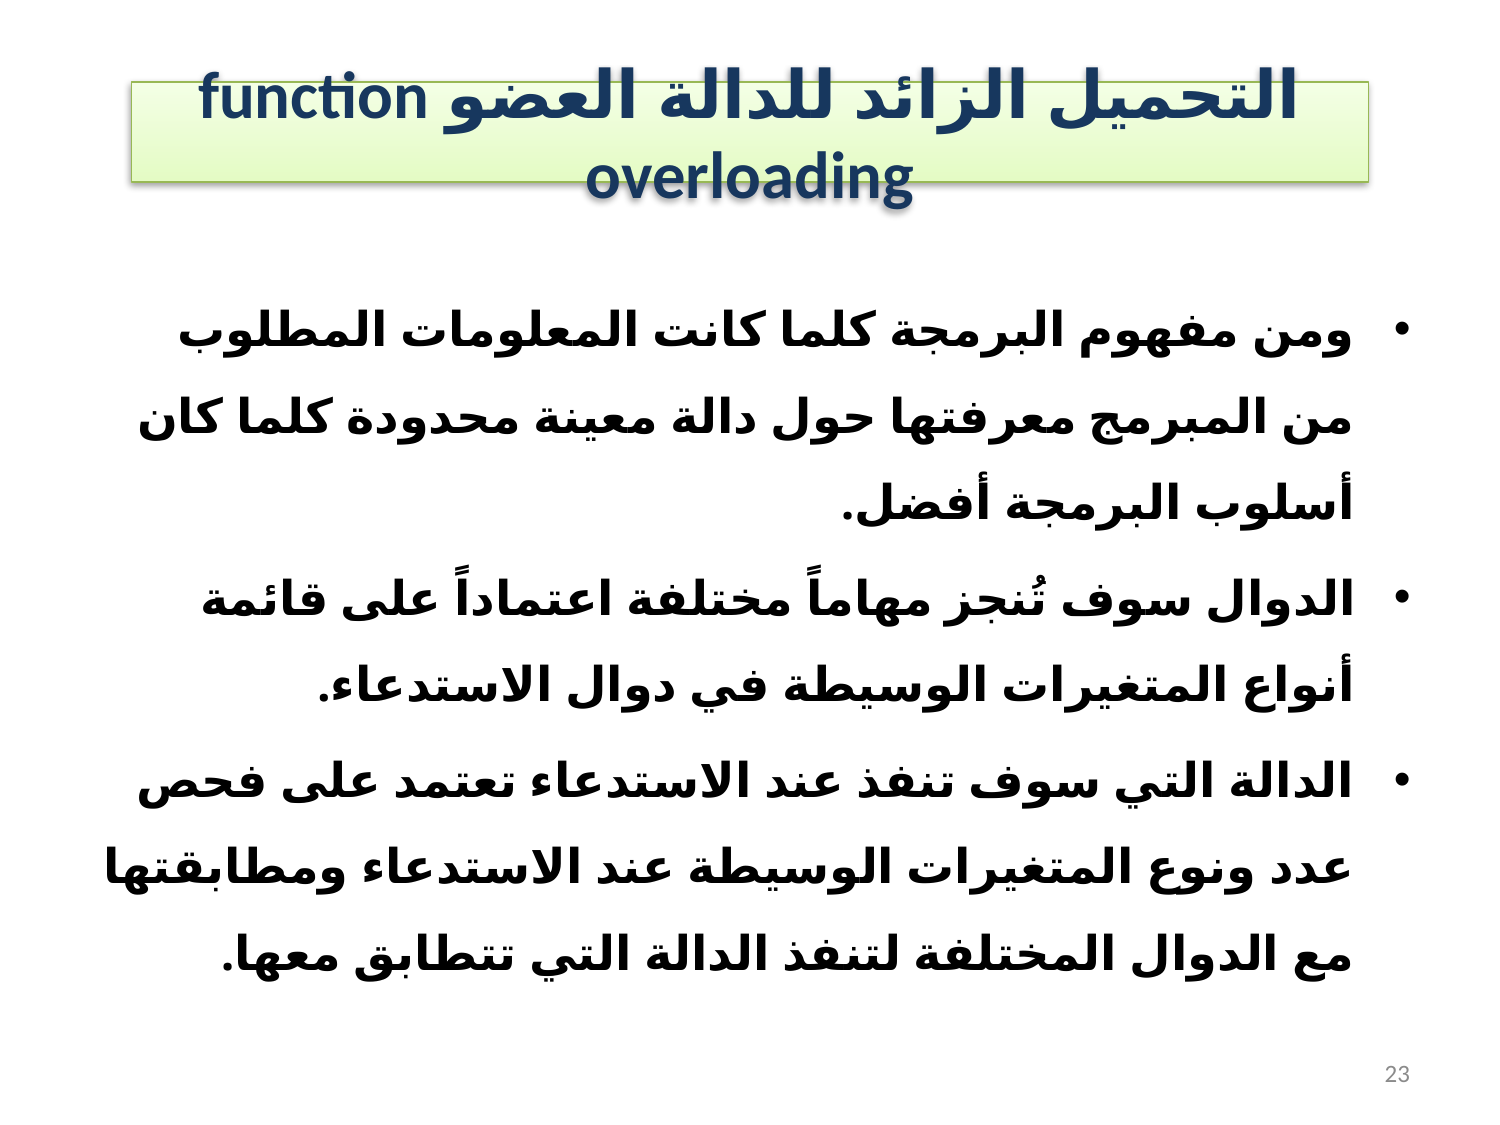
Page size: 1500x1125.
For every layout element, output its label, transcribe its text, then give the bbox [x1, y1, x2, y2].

list ومن مفهوم البرمجة كلما كانت المعلومات المطلوب من المبرمج معرفتها حول دالة معينة محدودة كلما كان أسلوب البرمجة أفضل. الدوال سوف تُنجز مهاماً مختلفة اعتماداً على قائمة أنواع المتغيرات الوسيطة في دوال الاستدعاء. الدالة التي سوف تنفذ عند الاستدعاء تعتمد على فحص عدد ونوع المتغيرات الوسيطة عند الاستدعاء ومطابقتها مع الدوال المختلفة لتنفذ الدالة التي تتطابق معها. [87, 262, 1425, 1043]
title التحميل الزائد للدالة العضو function overloading [131, 81, 1369, 183]
slide_number 23 [1074, 1043, 1425, 1103]
